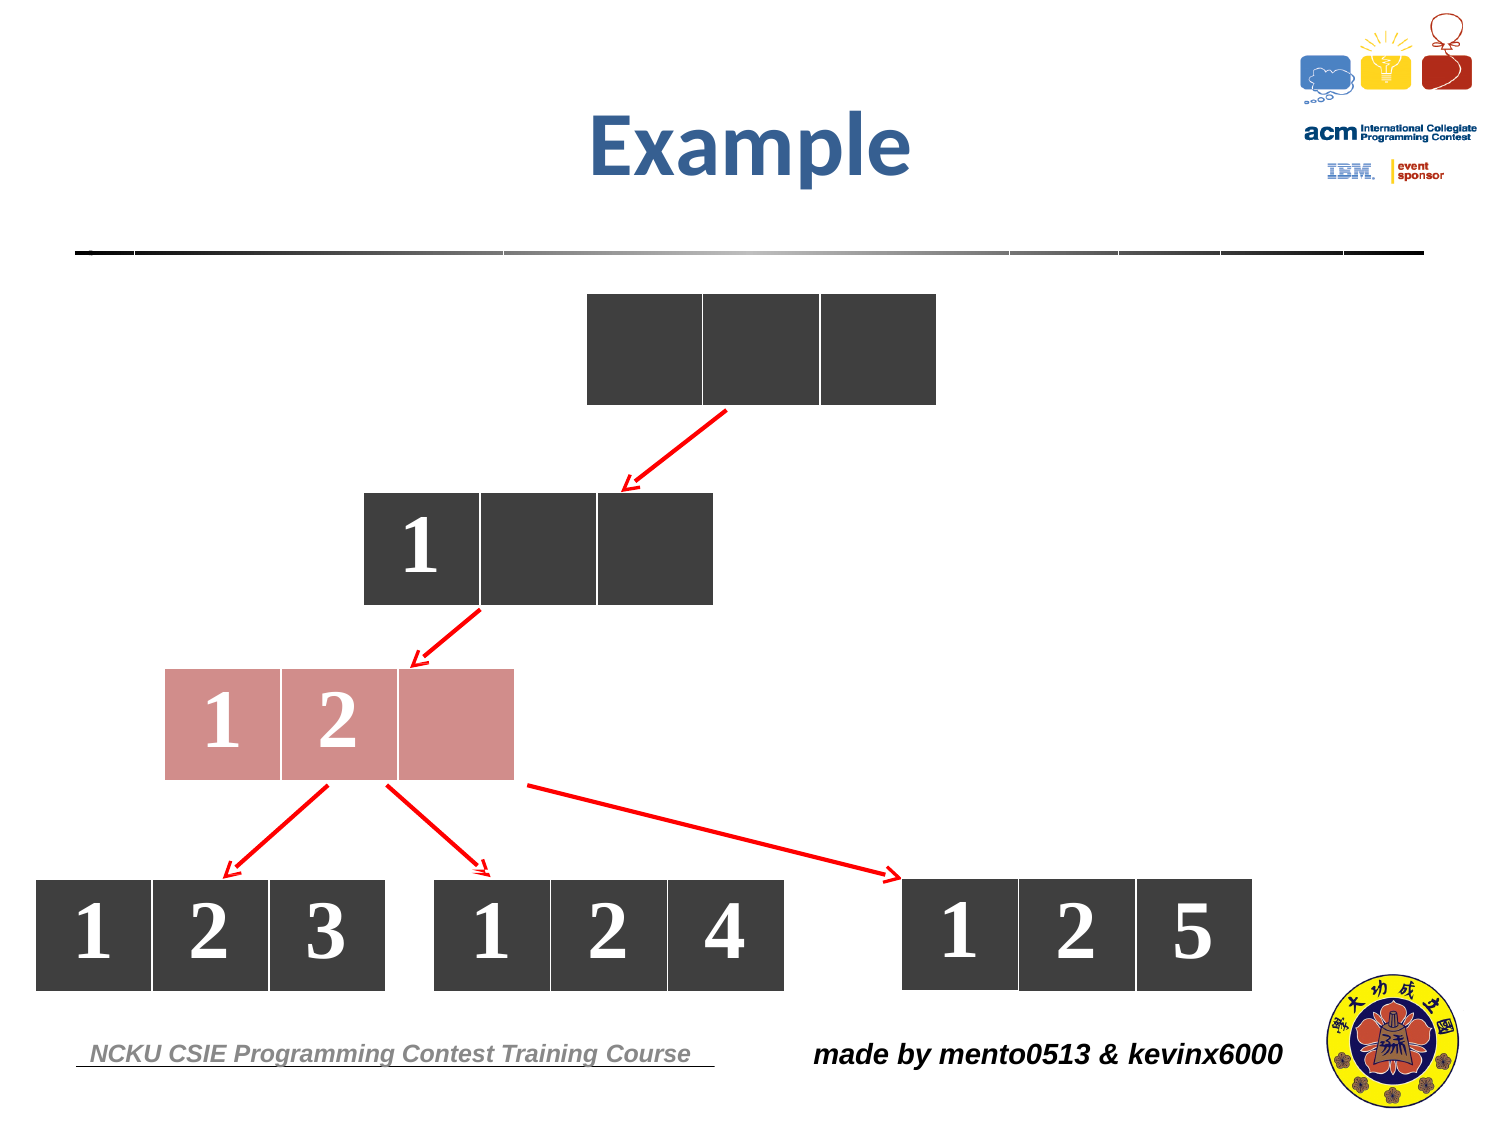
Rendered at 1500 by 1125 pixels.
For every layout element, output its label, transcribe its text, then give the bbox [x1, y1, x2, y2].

table_header [399, 669, 514, 780]
table_header 5 [1137, 879, 1252, 991]
text_box [222, 860, 242, 879]
table_header 3 [270, 880, 385, 991]
text_box [471, 858, 491, 878]
table_header [481, 493, 596, 605]
table_header 2 [282, 669, 397, 780]
text_box [410, 649, 430, 669]
table_header 1 [36, 880, 151, 991]
table_header 1 [902, 879, 1018, 990]
table_header 1 [165, 669, 280, 780]
table_header 2 [153, 880, 268, 991]
picture [1292, 12, 1480, 188]
table_header [821, 294, 936, 405]
footer NCKU CSIE Programming Contest Training Course [73, 1040, 729, 1125]
table_header 2 [1019, 879, 1135, 991]
slide_number made by mento0513 & kevinx6000 [811, 1038, 1288, 1125]
table_header [587, 294, 702, 405]
text_box [1317, 970, 1465, 1114]
table_header [598, 493, 713, 605]
text_box [882, 865, 901, 884]
text_box [620, 474, 641, 493]
table_header [703, 294, 819, 405]
table_header 2 [551, 880, 667, 991]
table_header 4 [668, 880, 784, 991]
table_header 1 [434, 880, 550, 991]
title Example [501, 83, 999, 272]
text_box [714, 1027, 1301, 1078]
table_header 1 [364, 493, 479, 605]
